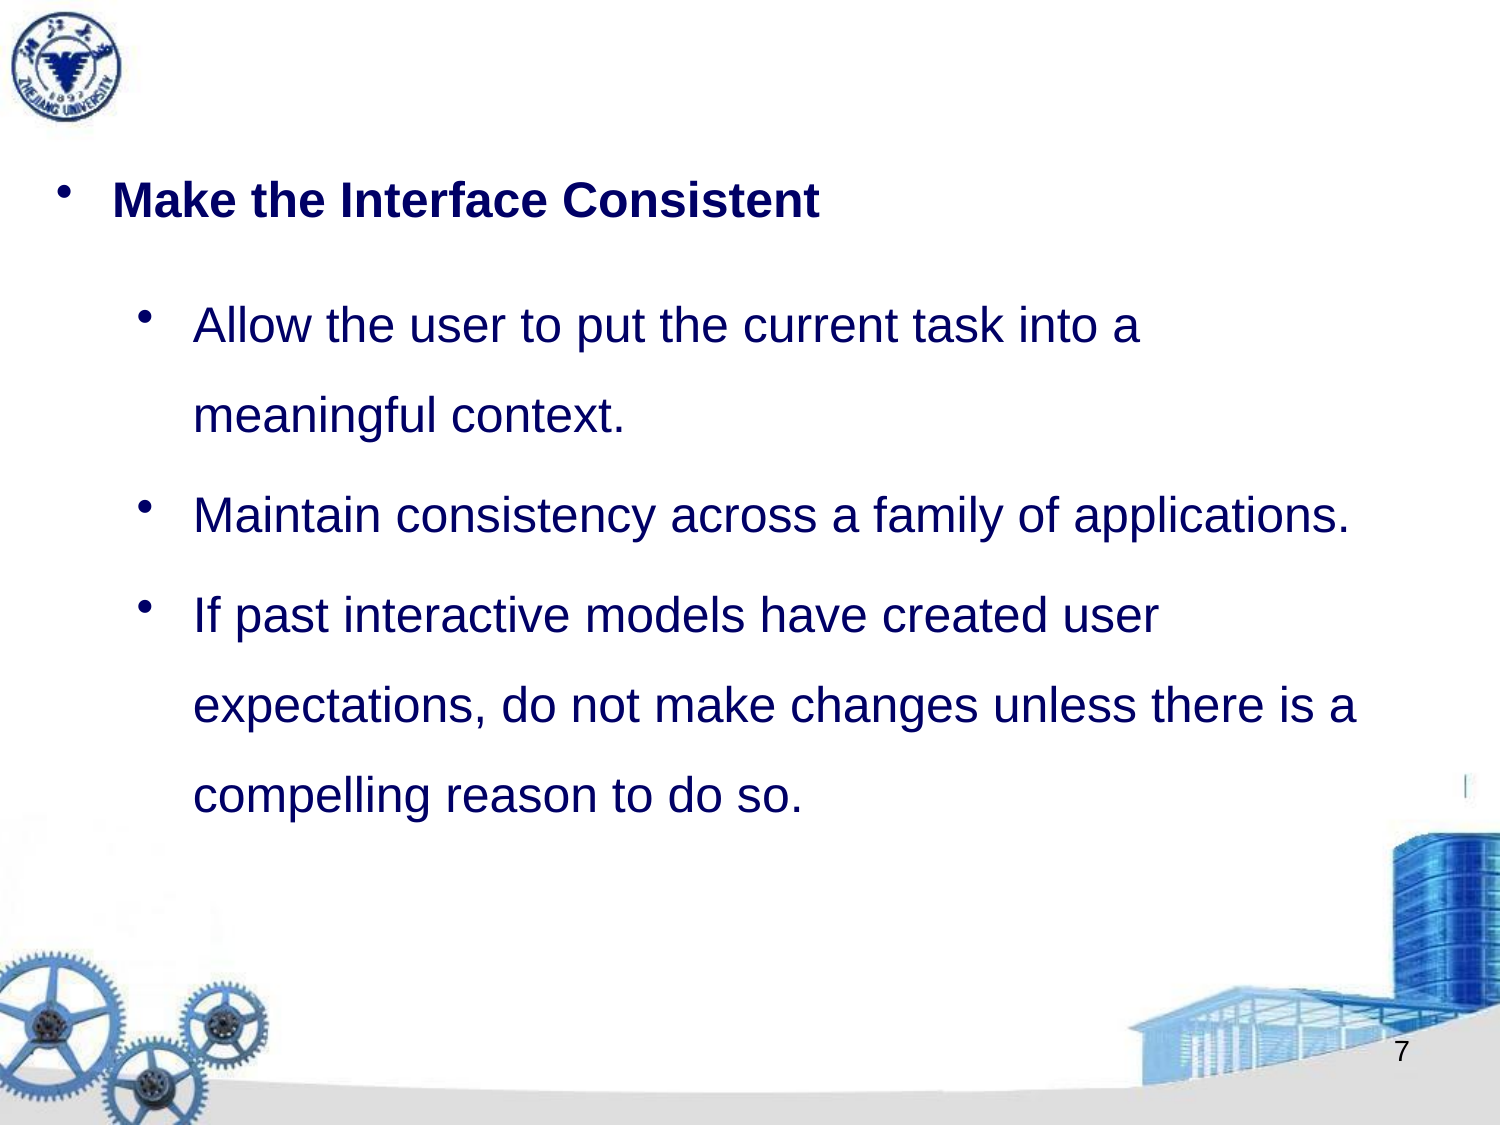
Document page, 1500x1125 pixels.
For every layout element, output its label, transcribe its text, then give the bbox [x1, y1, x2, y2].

text_box Allow the user to put the current task into a meaningful context. Maintain consistency across a family of applications. If past interactive models have created user expectations, do not make changes unless there is a compelling reason to do so. [121, 303, 1376, 831]
text_box Make the Interface Consistent [41, 160, 1392, 303]
slide_number 7 [1115, 1024, 1426, 1103]
picture [0, 0, 1500, 1125]
